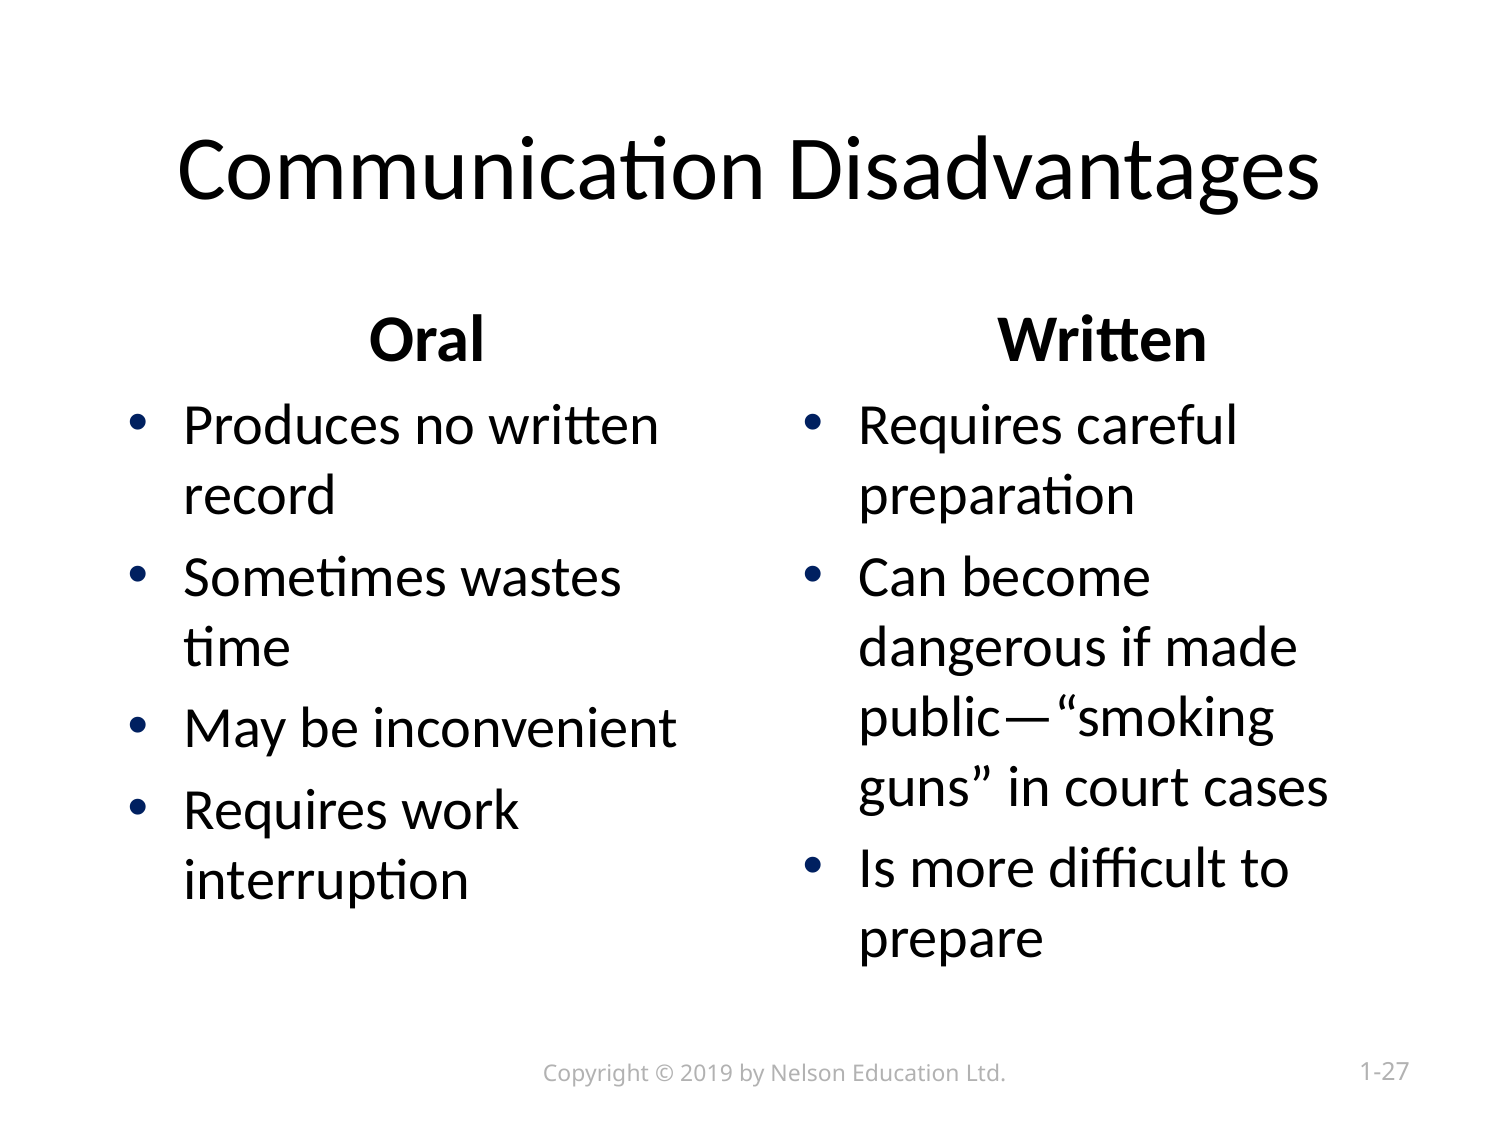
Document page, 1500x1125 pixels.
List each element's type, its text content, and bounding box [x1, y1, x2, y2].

list Oral Produces no written record Sometimes wastes time May be inconvenient Requires work interruption [112, 287, 744, 988]
list Written Requires careful preparation Can become dangerous if made public—“smoking guns” in court cases Is more difficult to prepare [787, 287, 1419, 988]
slide_number 1-27 [1074, 1042, 1425, 1103]
footer Copyright © 2019 by Nelson Education Ltd. [512, 1042, 1038, 1103]
title Communication Disadvantages [37, 87, 1463, 238]
